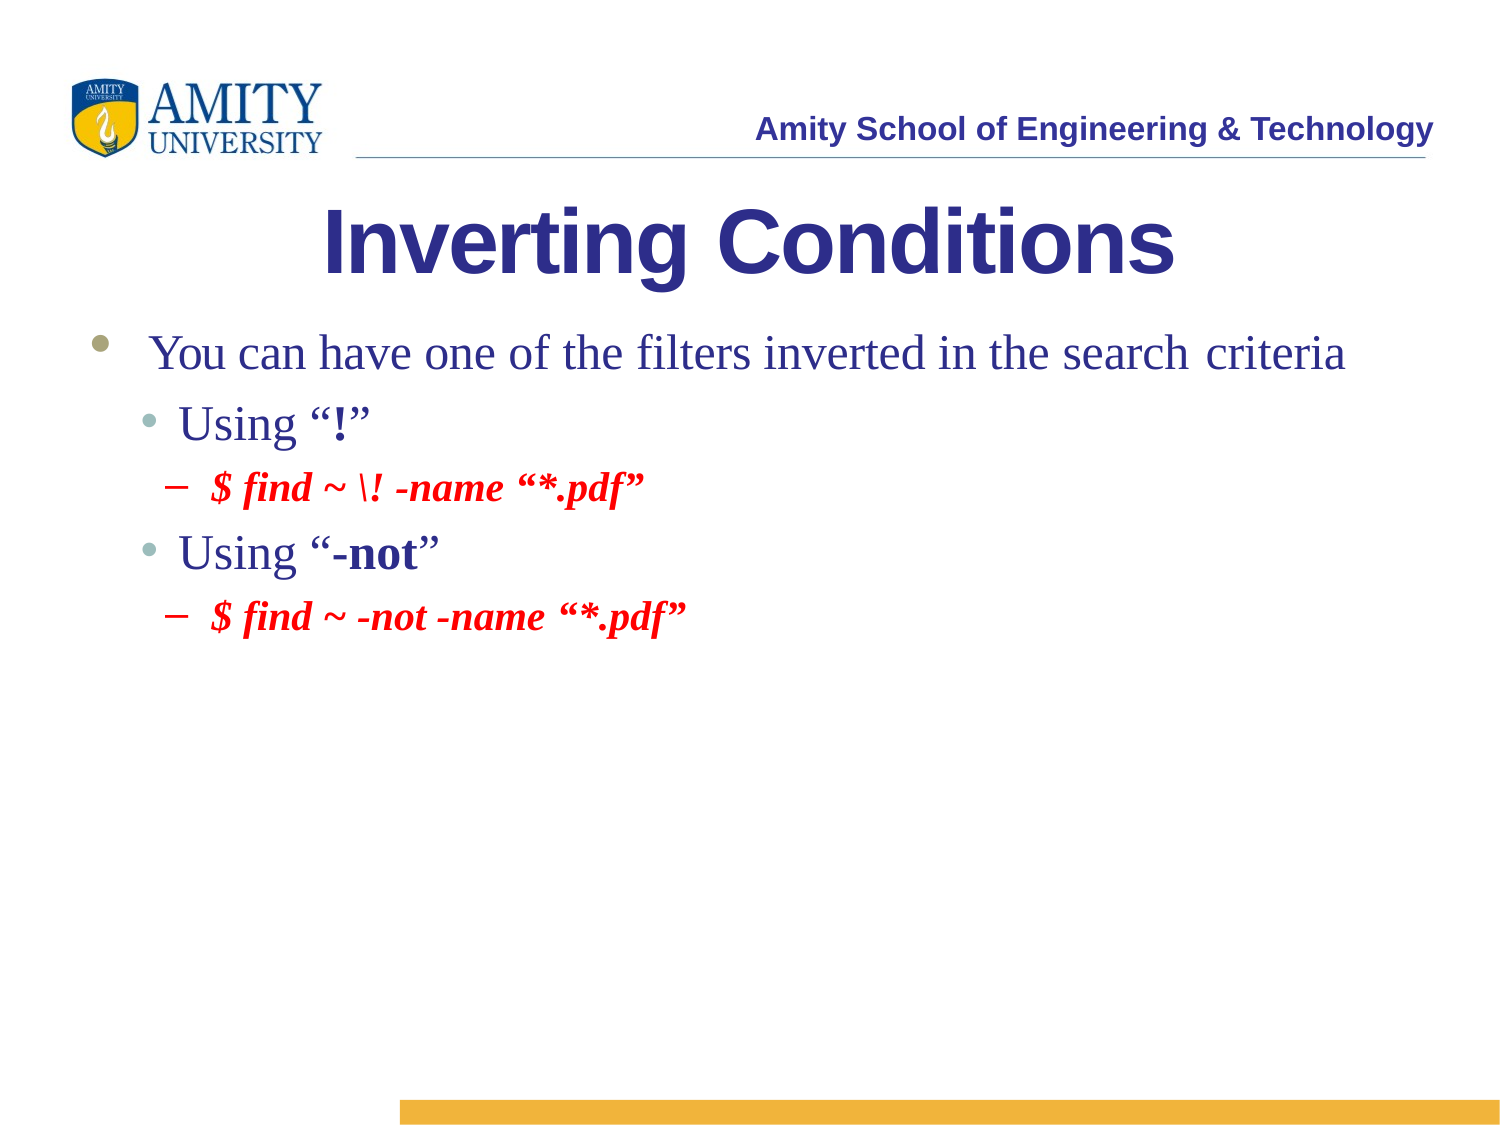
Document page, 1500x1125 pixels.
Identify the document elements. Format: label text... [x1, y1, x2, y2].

picture [0, 0, 1500, 188]
text_box You can have one of the filters inverted in the search criteria Using “!” $ find ~ \! -name “*.pdf” Using “-not” $ find ~ -not -name “*.pdf” [75, 312, 1425, 1055]
text_box Inverting Conditions [75, 174, 1425, 312]
